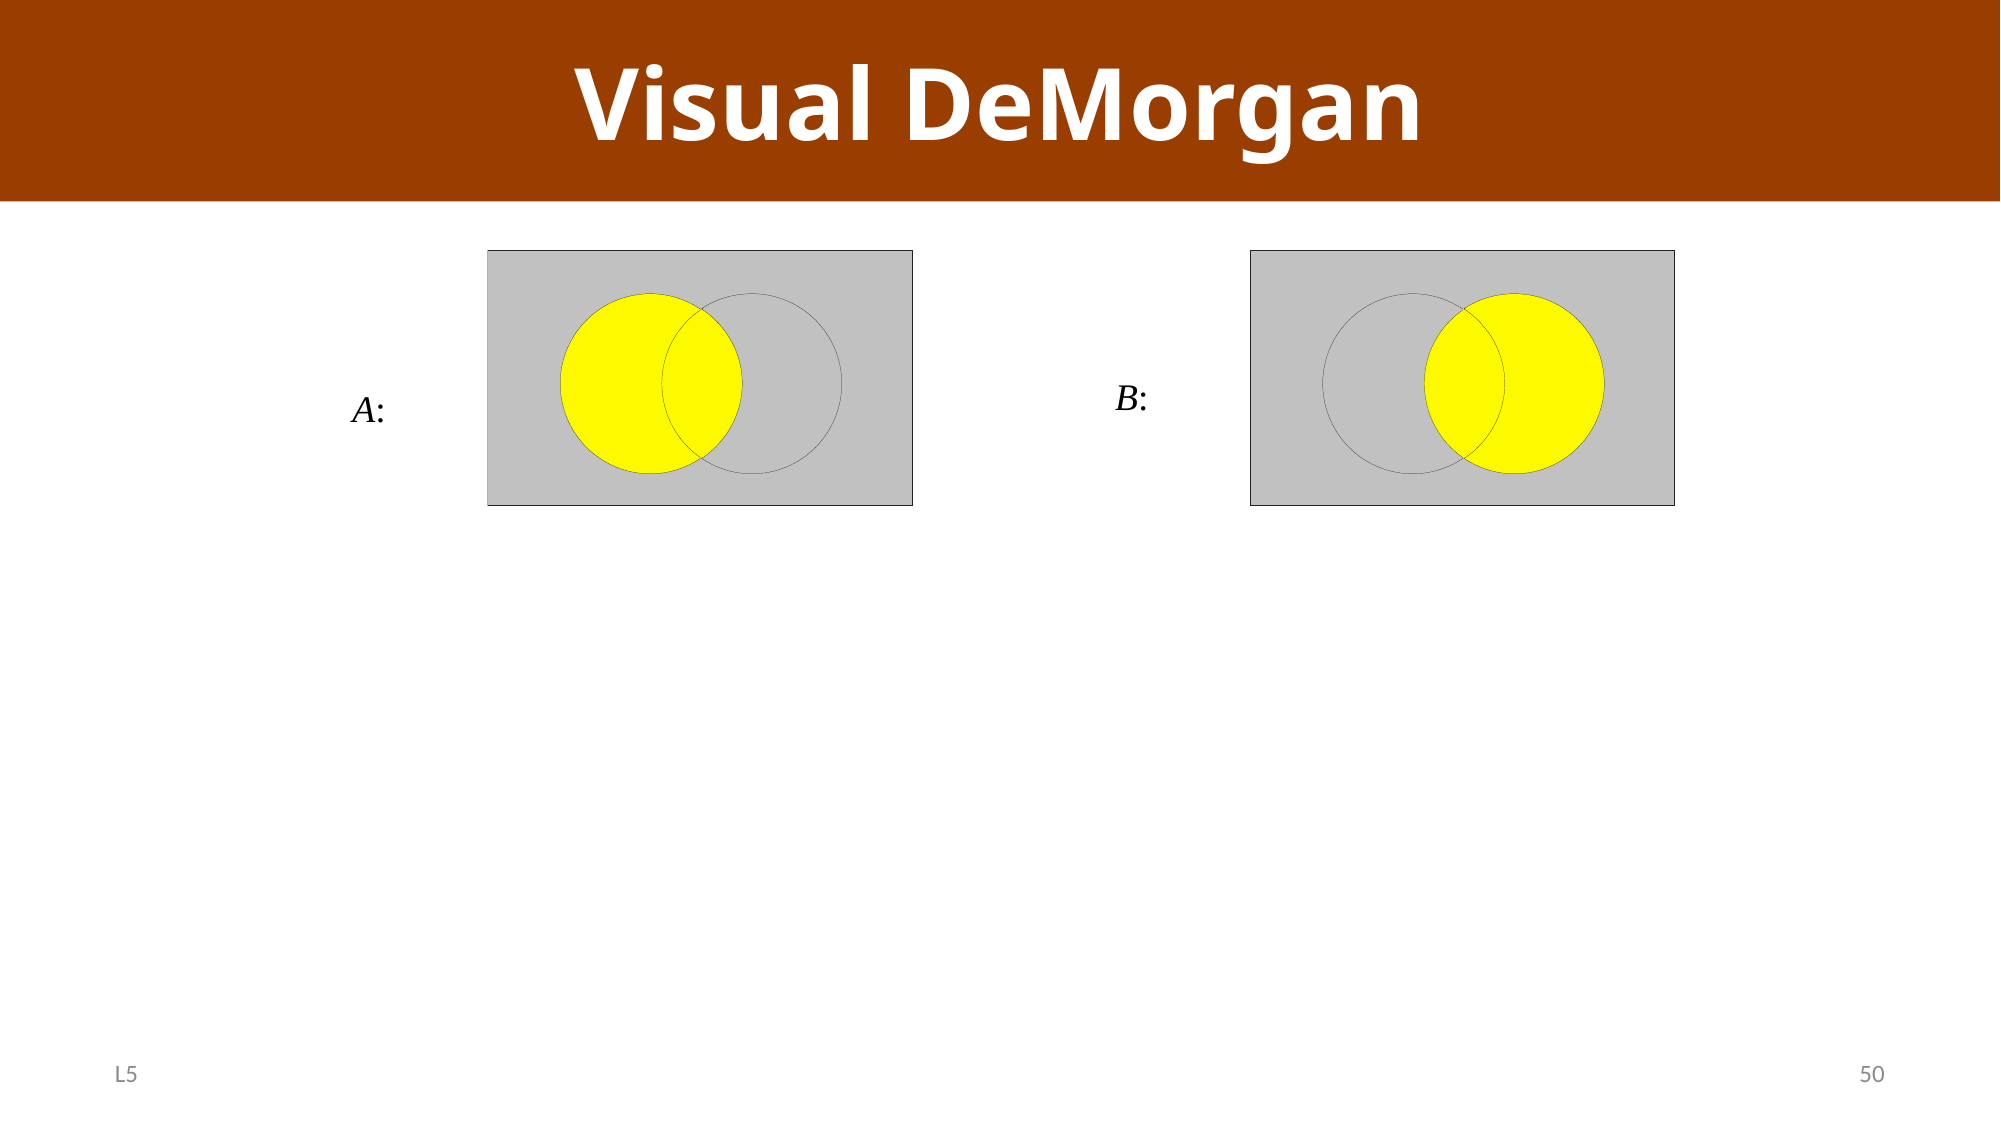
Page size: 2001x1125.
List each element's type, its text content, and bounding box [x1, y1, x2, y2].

text_box Visual DeMorgan [0, 0, 2000, 202]
picture [1249, 249, 1701, 540]
slide_number 50 [1433, 1042, 1900, 1103]
slide_number L5 [99, 1042, 567, 1103]
picture [487, 249, 938, 540]
text_box A: [337, 377, 401, 438]
text_box B: [1100, 365, 1164, 425]
